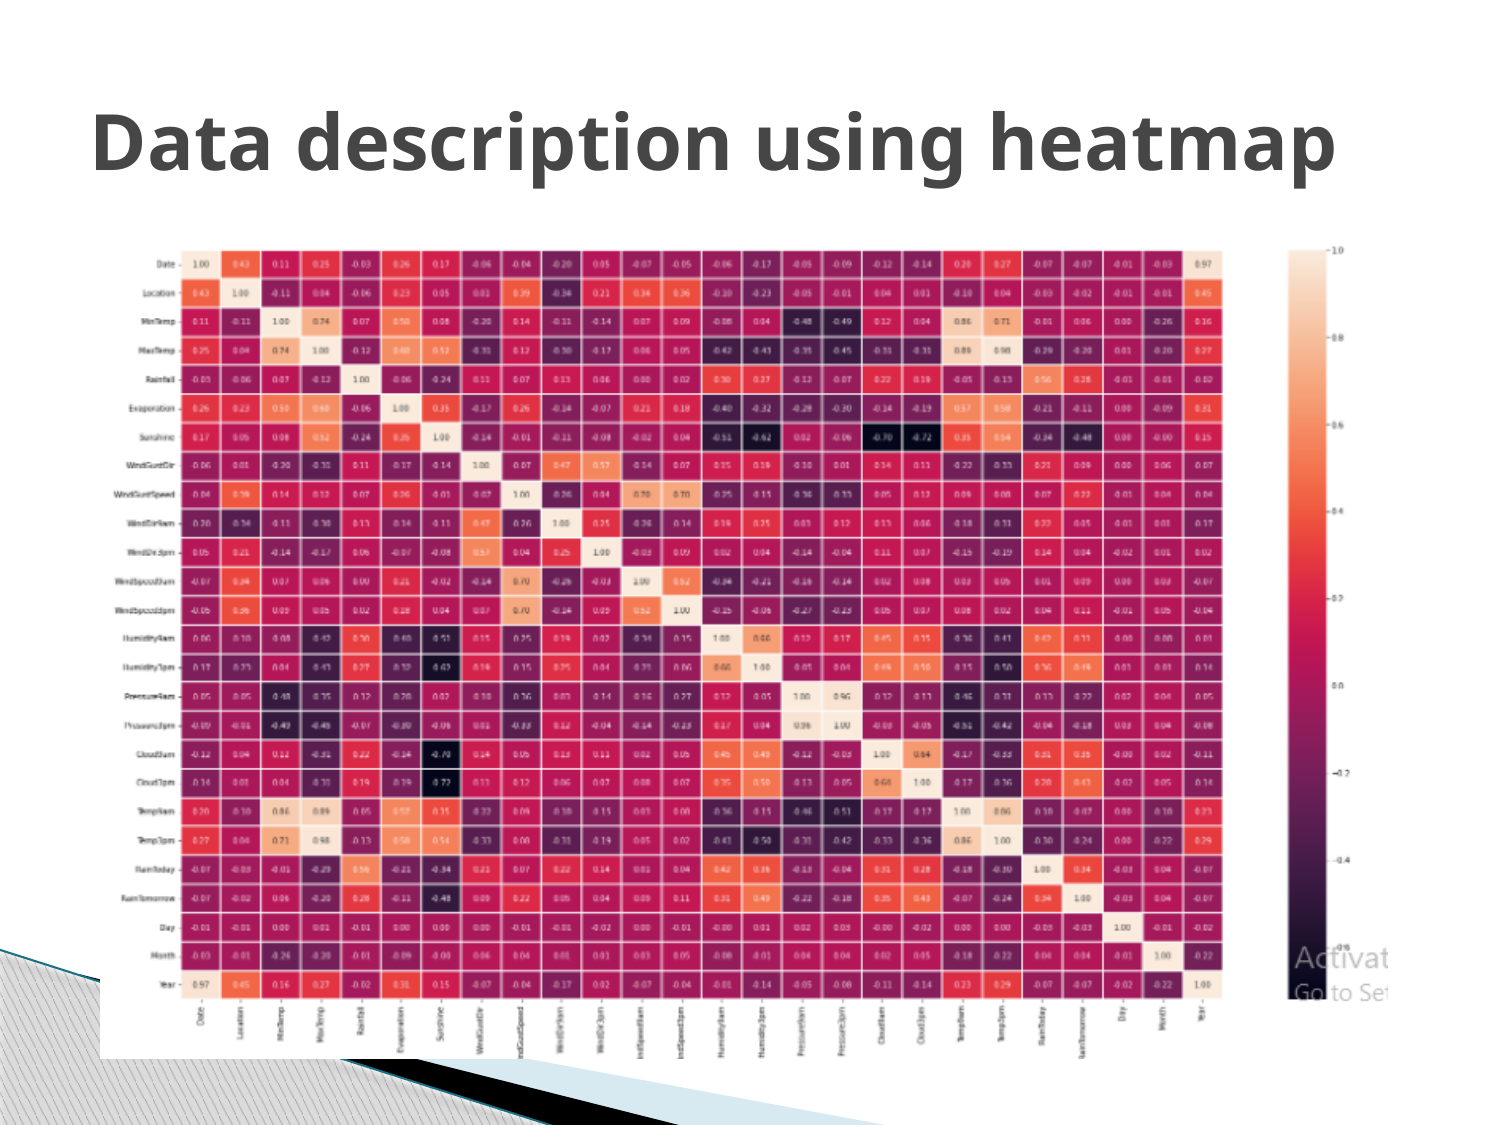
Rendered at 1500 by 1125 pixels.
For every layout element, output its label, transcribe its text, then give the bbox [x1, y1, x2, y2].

title Data description using heatmap [75, 45, 1425, 233]
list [100, 242, 1389, 1059]
